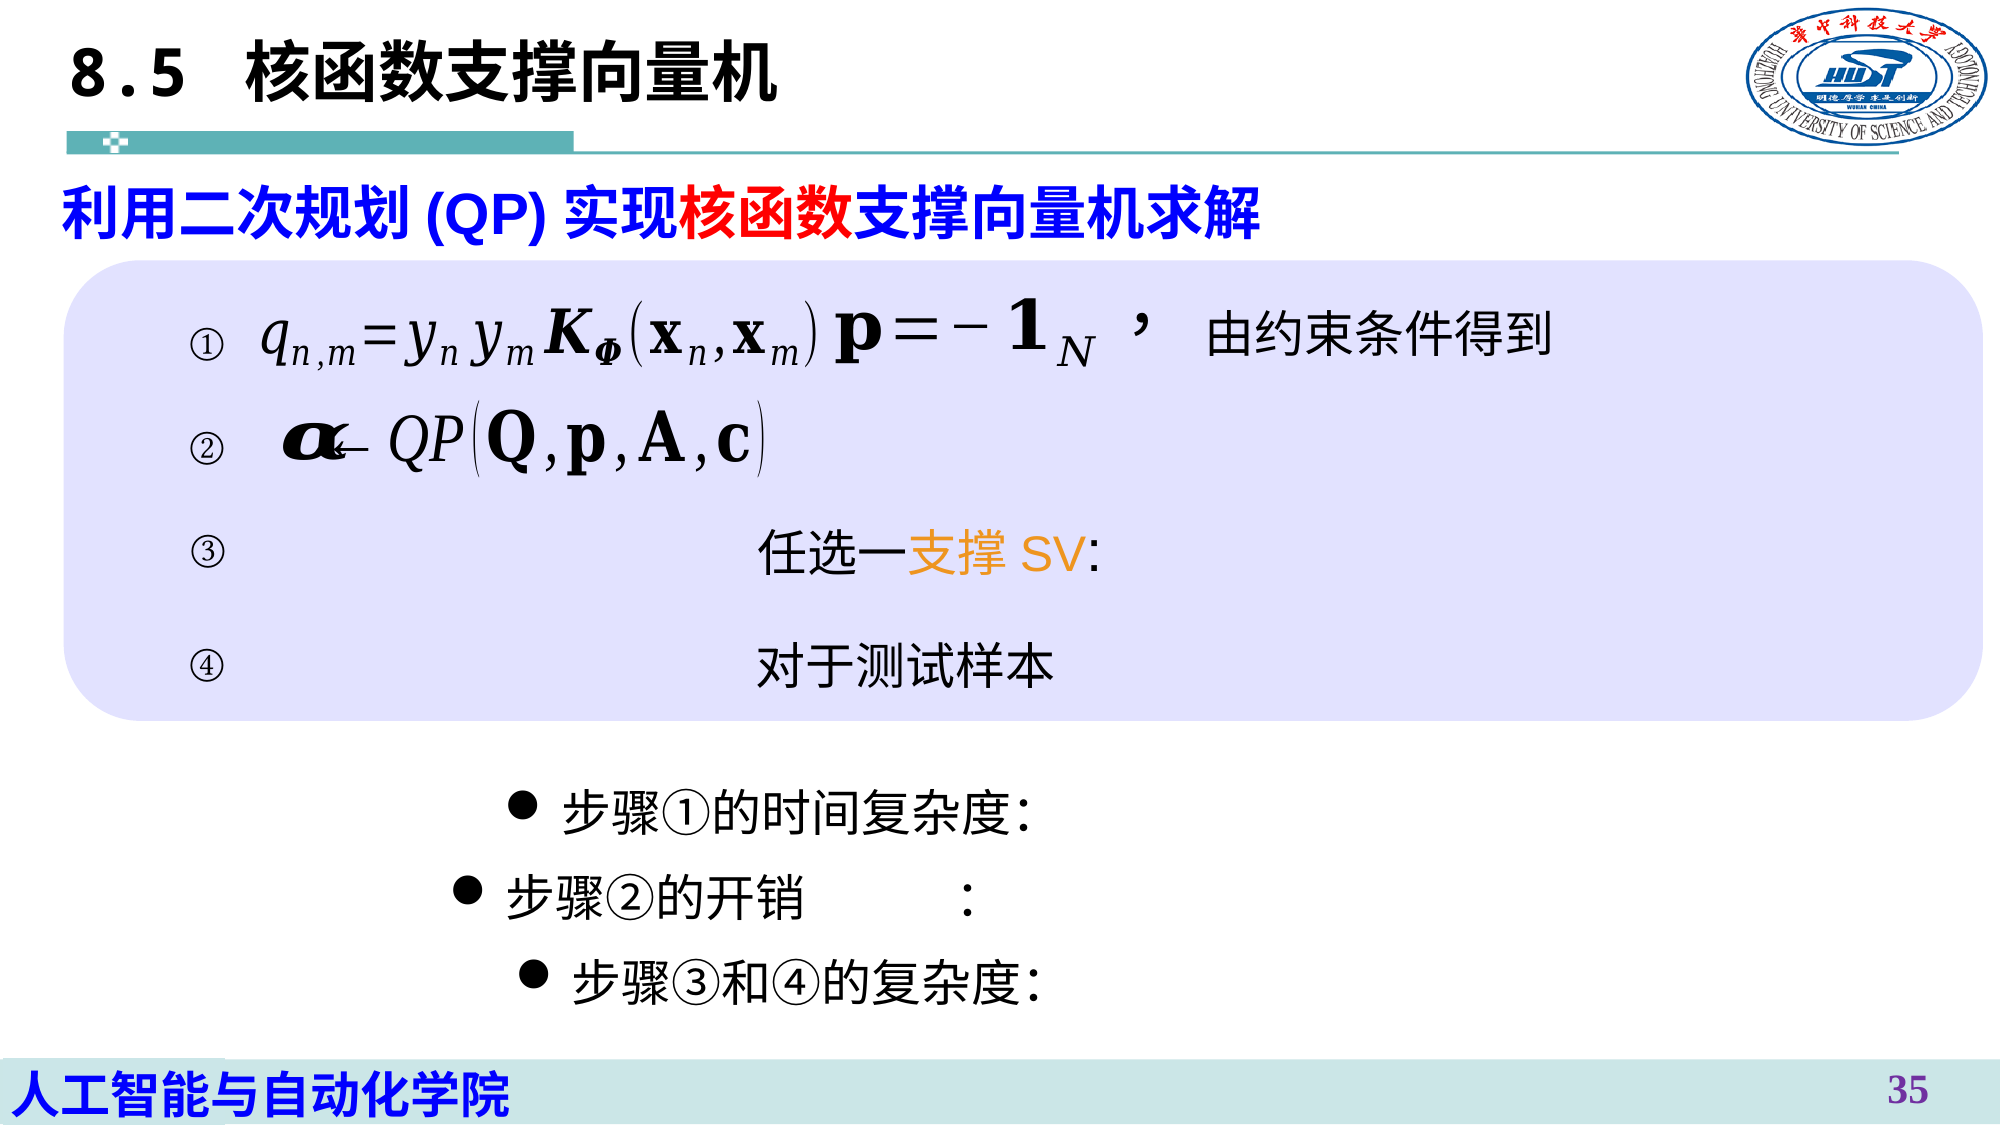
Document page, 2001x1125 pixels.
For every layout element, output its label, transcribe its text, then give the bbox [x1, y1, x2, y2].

slide_number 35 [1816, 1054, 2000, 1114]
text_box ② [173, 407, 275, 483]
text_box 人工智能与自动化学院 [0, 1055, 835, 1125]
text_box 8.5 核函数支撑向量机 [53, 23, 1318, 116]
text_box ① [173, 303, 284, 379]
text_box [63, 260, 1983, 721]
text_box ③ [174, 510, 297, 586]
picture [1742, 7, 1993, 148]
picture [3, 1058, 225, 1125]
picture [103, 132, 128, 153]
text_box ④ [173, 623, 295, 699]
text_box 利用二次规划(QP)实现核函数支撑向量机求解 [47, 168, 1875, 254]
